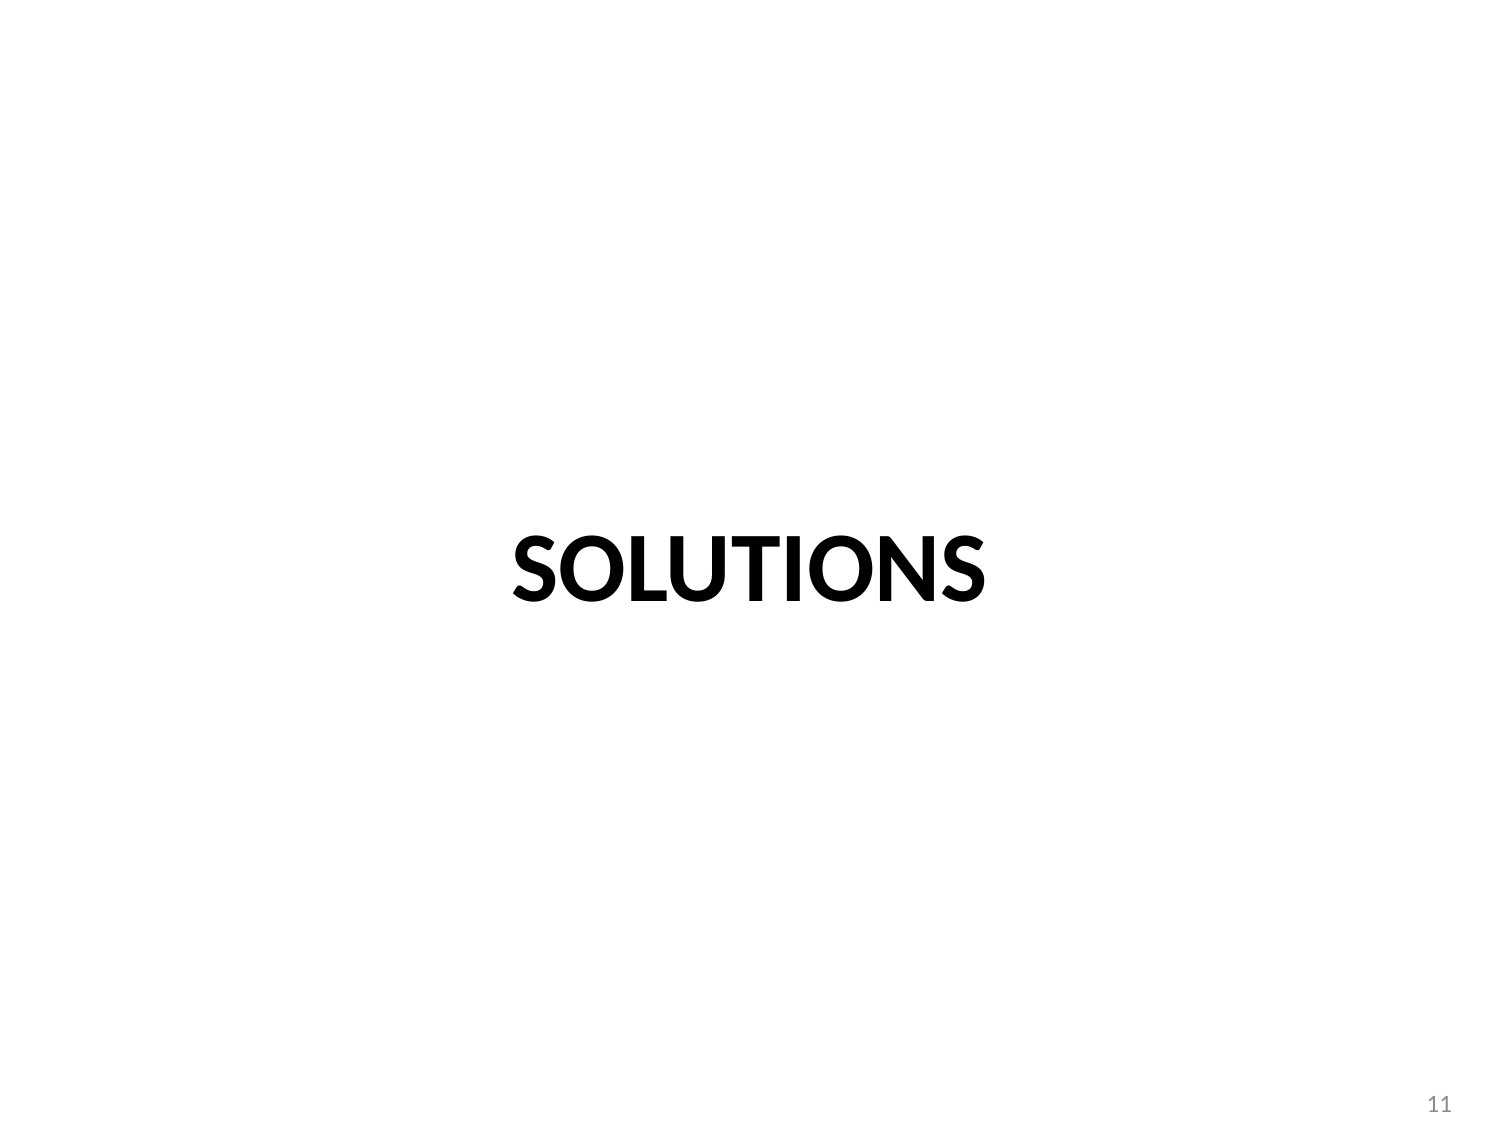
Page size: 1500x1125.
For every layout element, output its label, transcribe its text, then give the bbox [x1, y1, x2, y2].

text_box SOLUTIONS [496, 494, 1004, 629]
slide_number 11 [1390, 1079, 1468, 1125]
